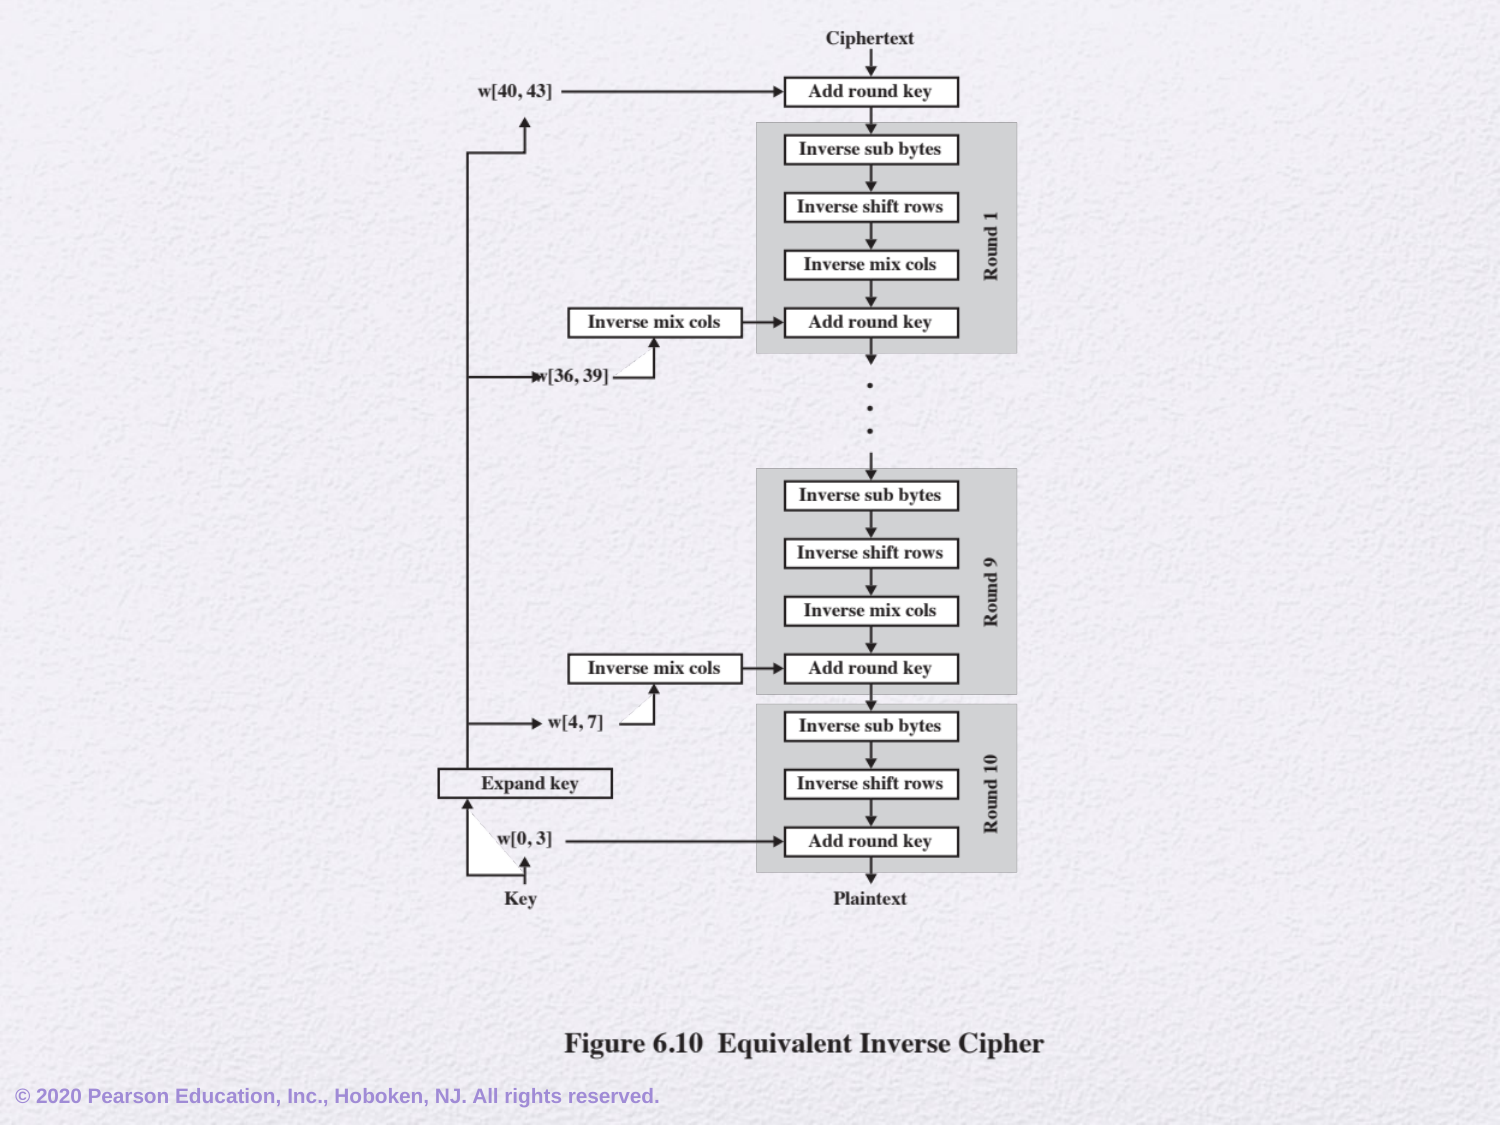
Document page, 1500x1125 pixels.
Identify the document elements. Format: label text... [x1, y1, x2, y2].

footer © 2020 Pearson Education, Inc., Hoboken, NJ. All rights reserved. [0, 1065, 307, 1125]
picture [0, 0, 1500, 1125]
